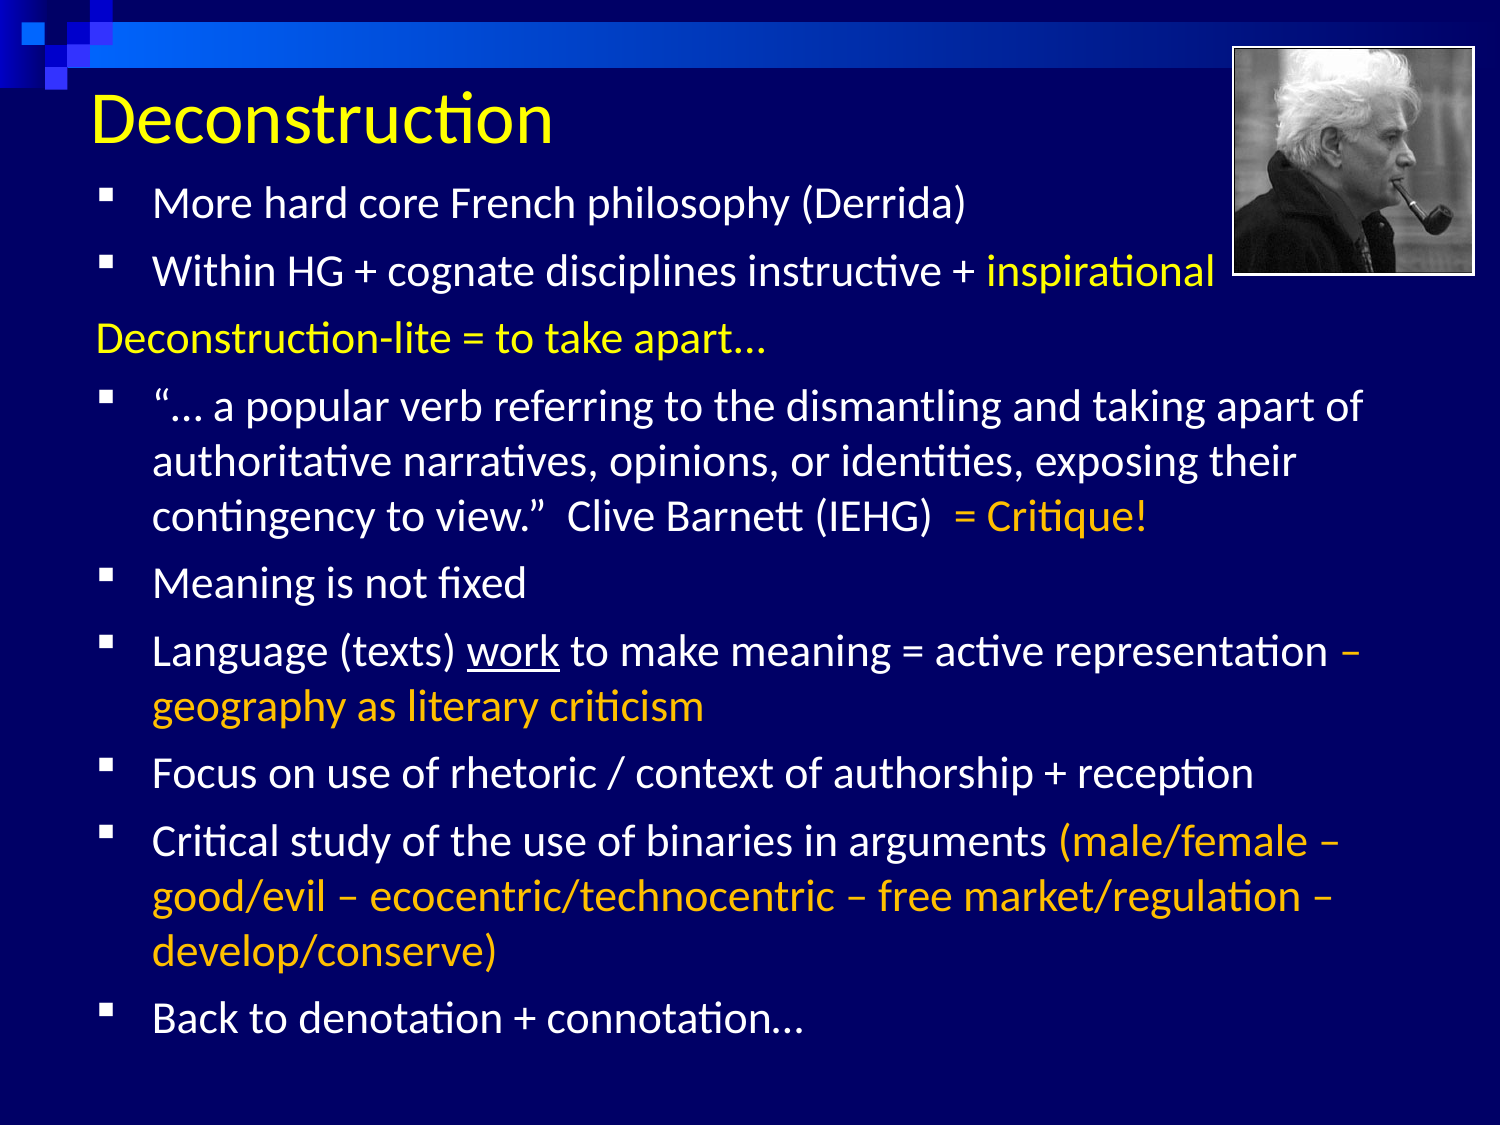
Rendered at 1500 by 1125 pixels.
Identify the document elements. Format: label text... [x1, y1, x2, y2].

list More hard core French philosophy (Derrida) Within HG + cognate disciplines instructive + inspirational Deconstruction-lite = to take apart... “… a popular verb referring to the dismantling and taking apart of authoritative narratives, opinions, or identities, exposing their contingency to view.” Clive Barnett (IEHG) = Critique! Meaning is not fixed Language (texts) work to make meaning = active representation – geography as literary criticism Focus on use of rhetoric / context of authorship + reception Critical study of the use of binaries in arguments (male/female – good/evil – ecocentric/technocentric – free market/regulation – develop/conserve) Back to denotation + connotation… [80, 165, 1431, 970]
picture [1234, 48, 1473, 274]
title Deconstruction [74, 48, 1231, 179]
